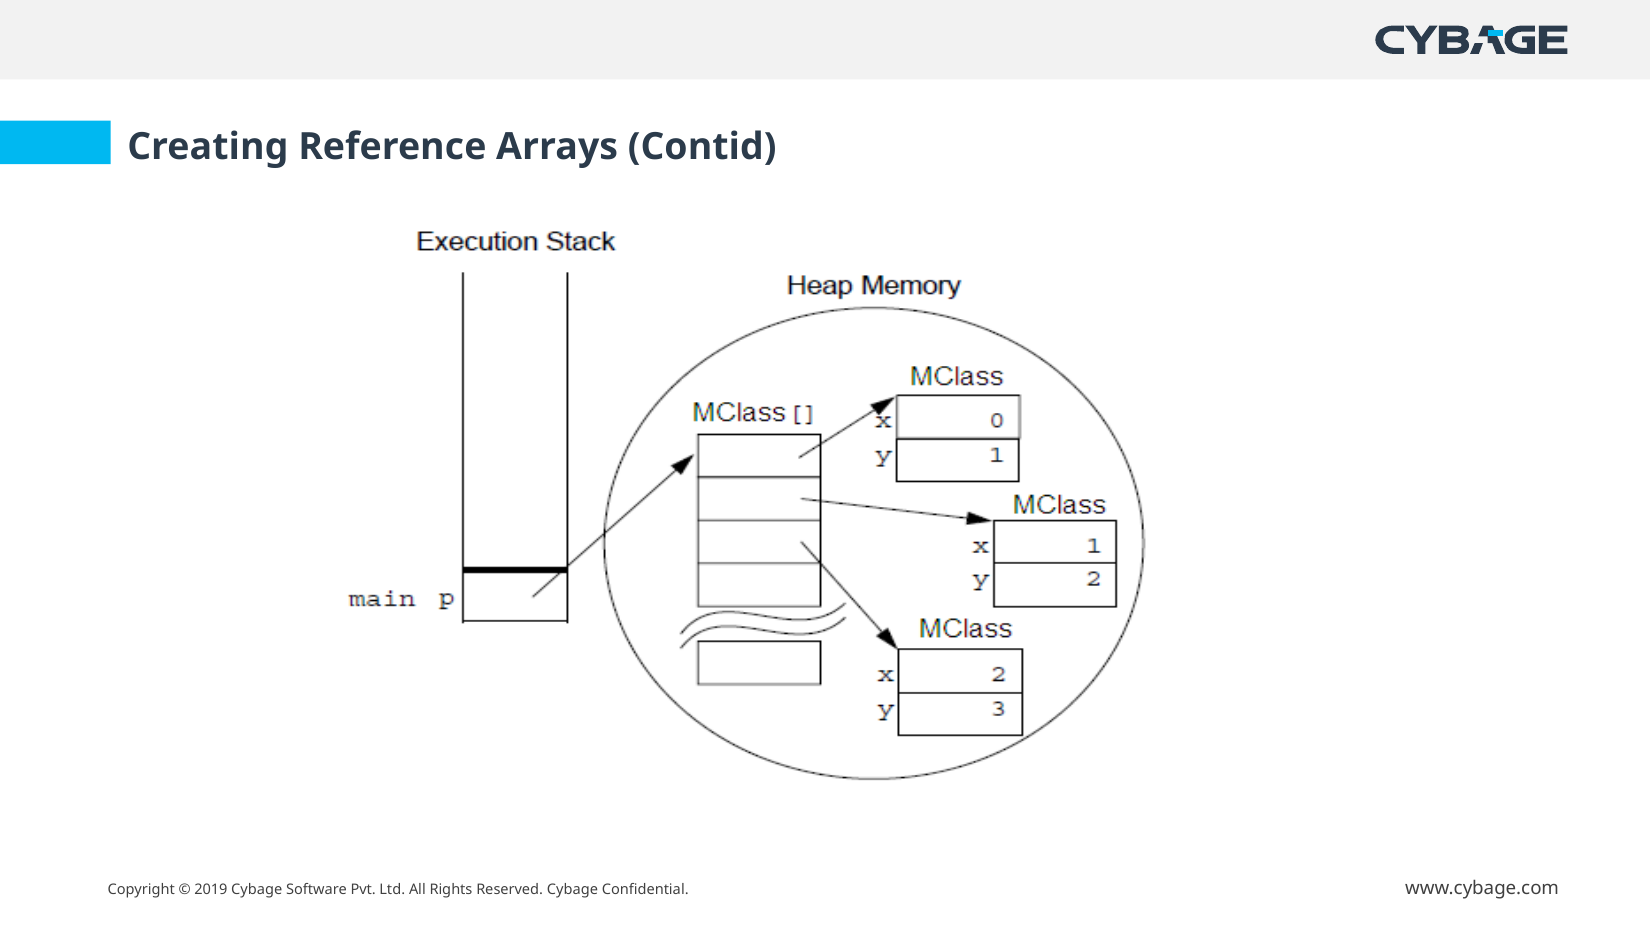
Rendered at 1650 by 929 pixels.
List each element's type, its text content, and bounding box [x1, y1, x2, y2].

text_box Creating Reference Arrays (Contid) [110, 114, 1013, 190]
text_box [0, 118, 110, 166]
picture [312, 224, 1213, 799]
text_box [114, 214, 1515, 802]
